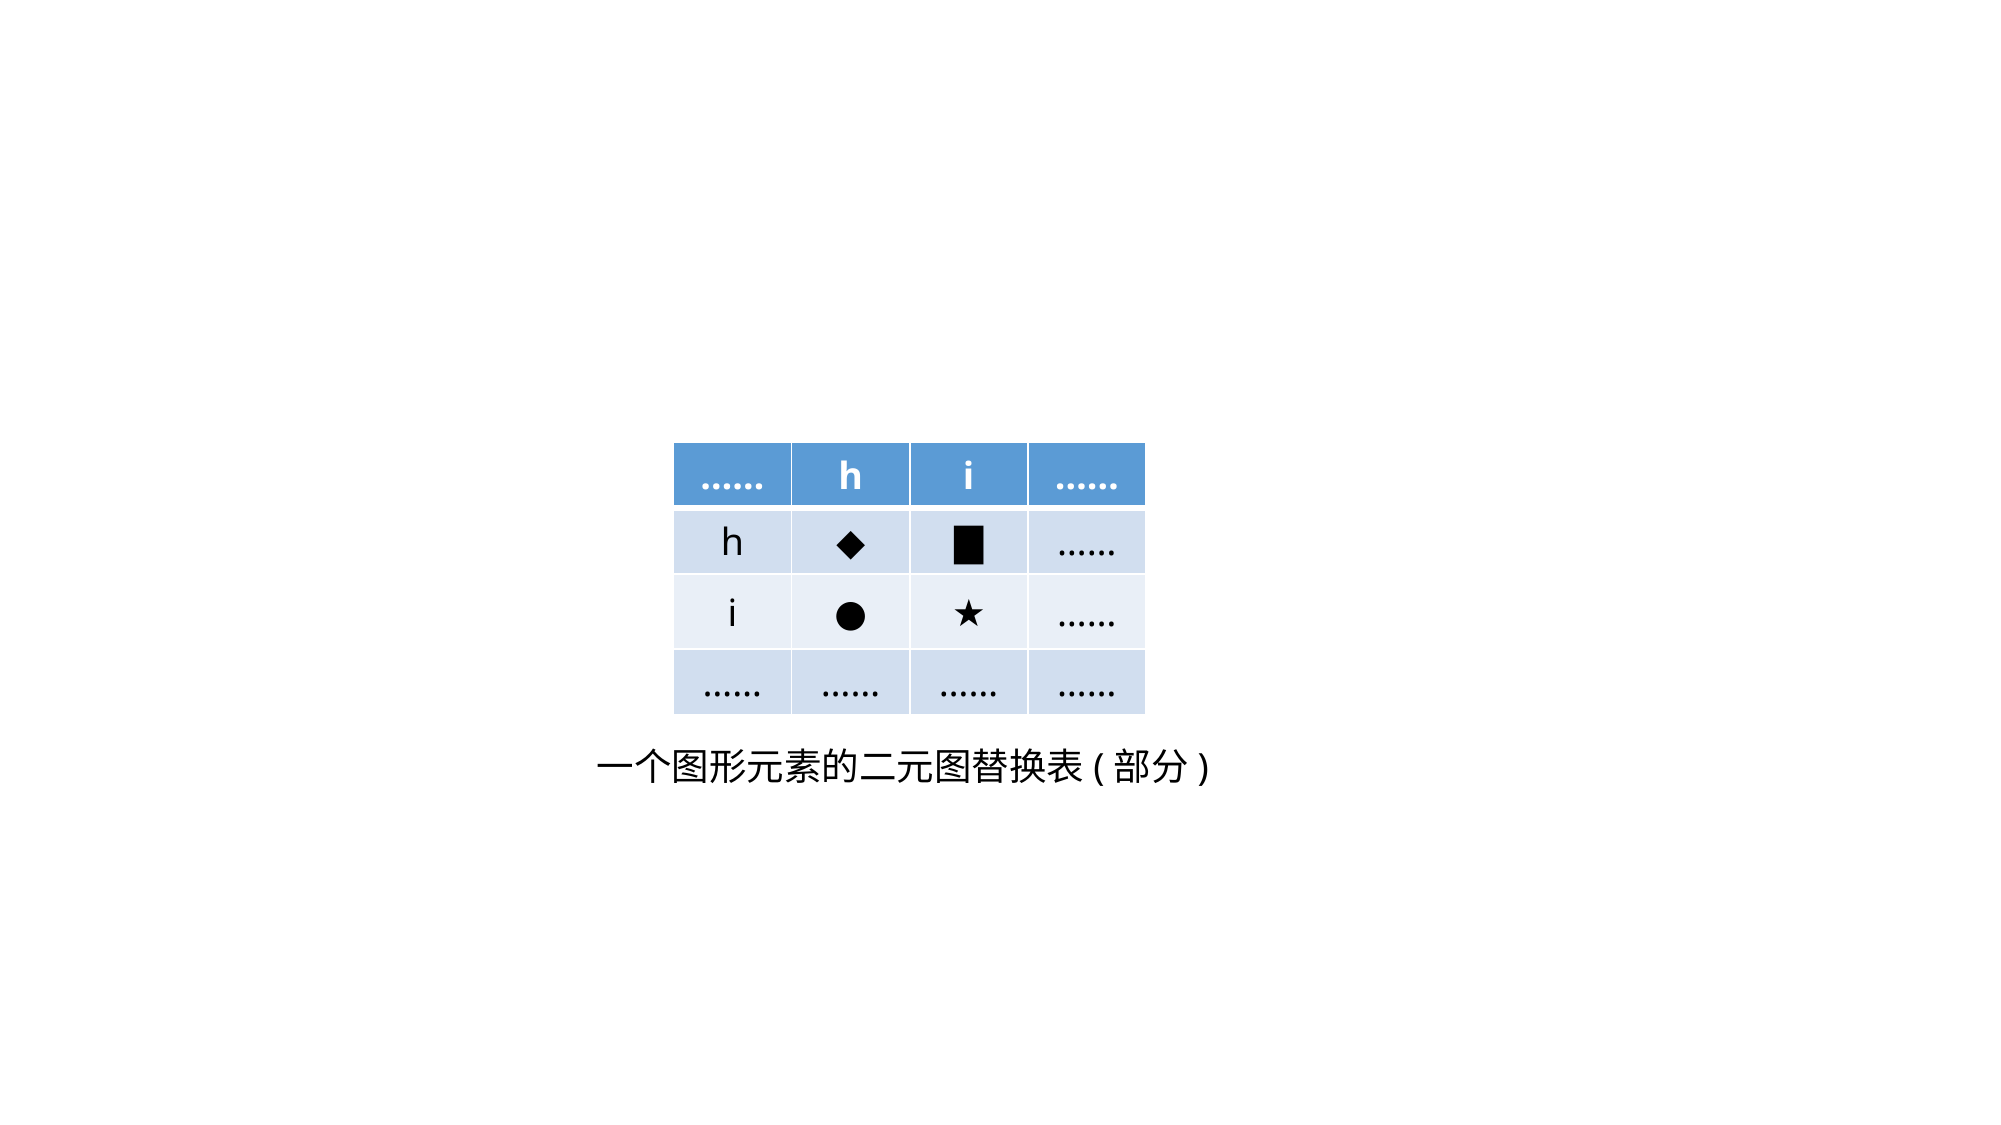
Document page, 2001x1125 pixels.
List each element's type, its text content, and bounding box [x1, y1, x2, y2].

text_box 一个图形元素的二元图替换表(部分) [582, 735, 1224, 796]
table_cell i [674, 575, 791, 648]
table_header …… [674, 443, 791, 505]
table_cell …… [1029, 511, 1145, 573]
table_cell h [674, 511, 791, 573]
table_cell …… [1029, 650, 1145, 714]
table_cell ▇ [911, 511, 1027, 573]
table_header …… [1029, 443, 1145, 505]
table_cell ★ [911, 575, 1027, 648]
table_cell ◆ [792, 511, 909, 573]
table_header i [911, 443, 1027, 505]
table_header h [792, 443, 909, 505]
table_cell ● [792, 575, 909, 648]
table_cell …… [911, 650, 1027, 714]
table_cell …… [674, 650, 791, 714]
table_cell …… [1029, 575, 1145, 648]
table_cell …… [792, 650, 909, 714]
